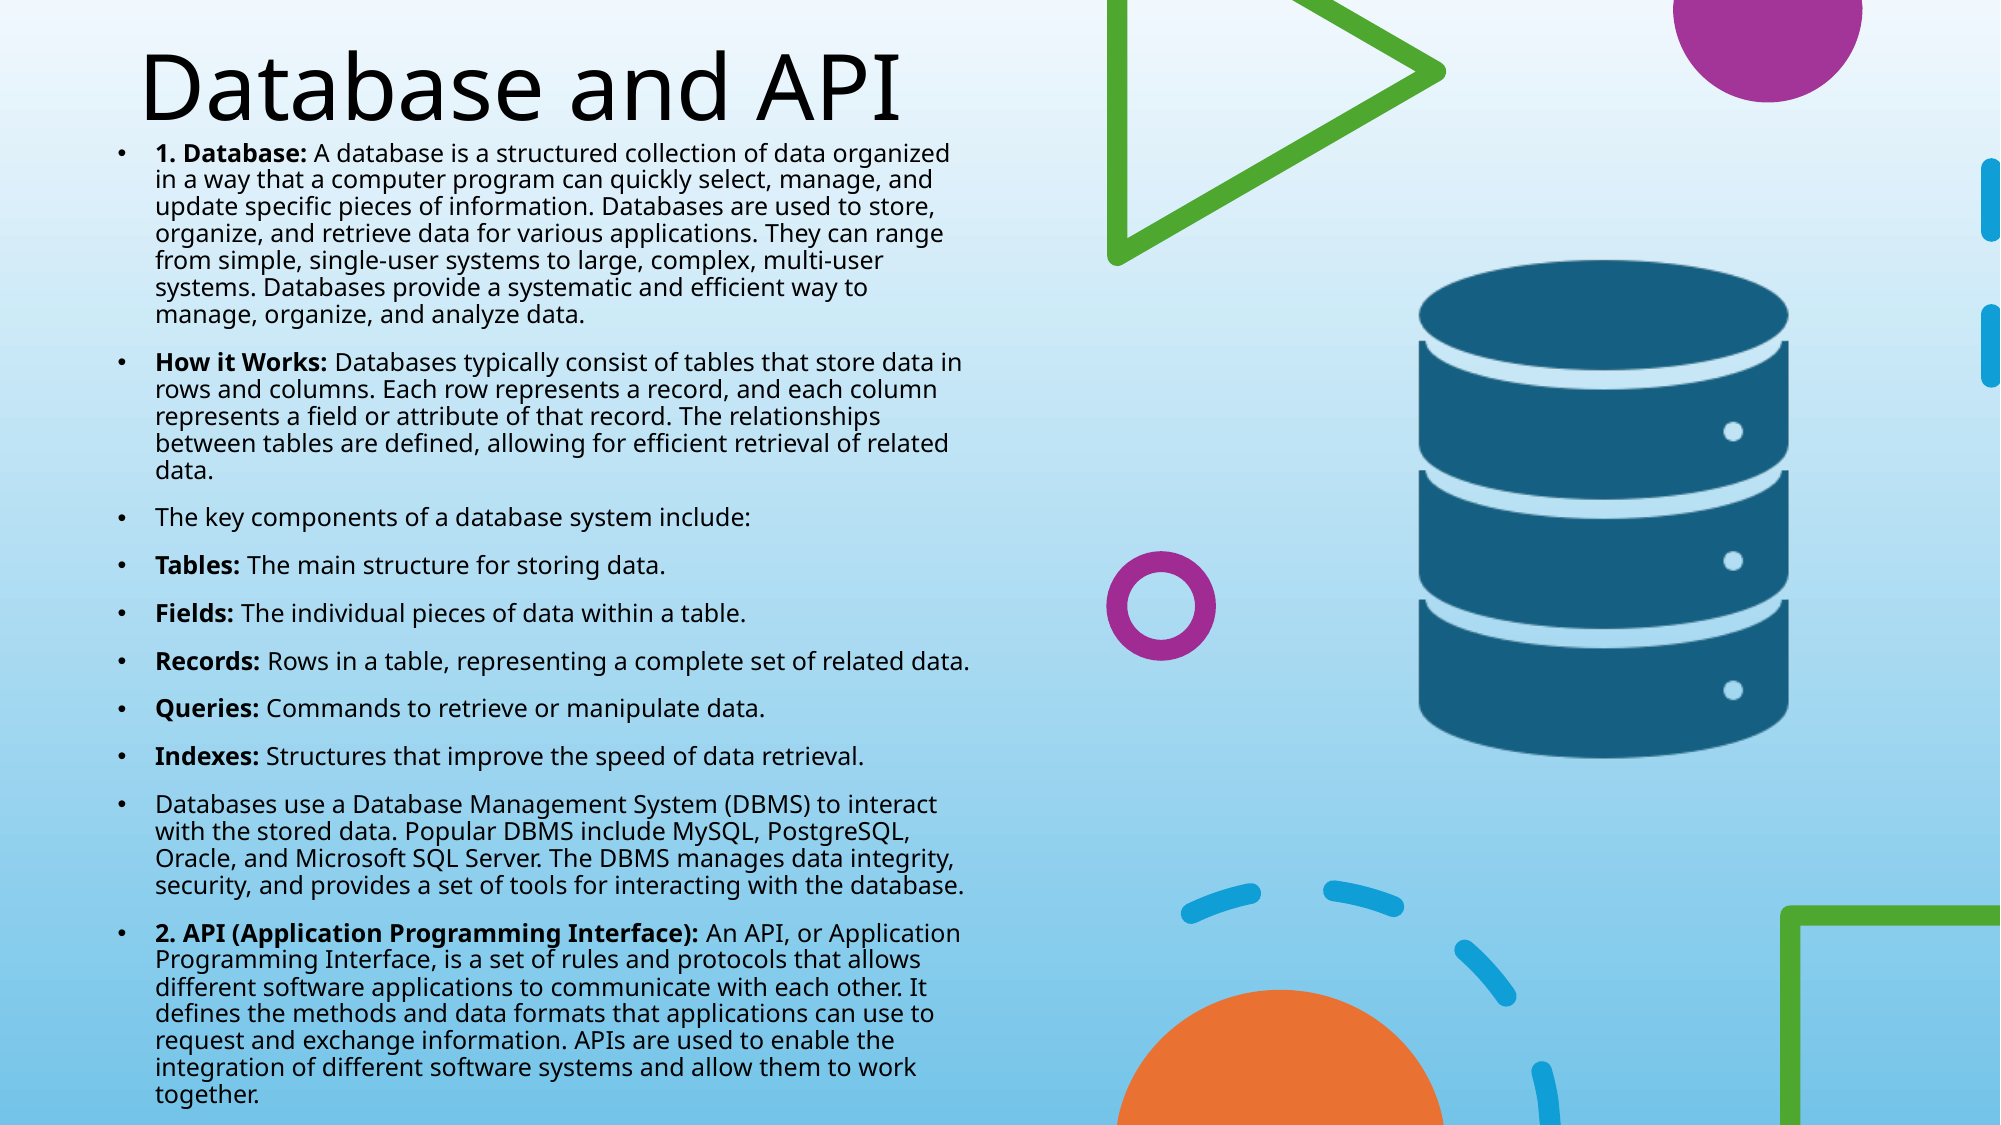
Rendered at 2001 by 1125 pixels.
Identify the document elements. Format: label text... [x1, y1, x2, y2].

text_box [1115, 988, 1446, 1125]
text_box [1780, 905, 2000, 1125]
text_box [1107, 0, 1447, 267]
text_box [1454, 939, 1517, 1007]
text_box [1115, 560, 1208, 652]
list 1. Database: A database is a structured collection of data organized in a way that a computer program can quickly select, manage, and update specific pieces of information. Databases are used to store, organize, and retrieve data for various applications. They can range from simple, single-user systems to large, complex, multi-user systems. Databases provide a systematic and efficient way to manage, organize, and analyze data. How it Works: Databases typically consist of tables that store data in rows and columns. Each row represents a record, and each column represents a field or attribute of that record. The relationships between tables are defined, allowing for efficient retrieval of related data. The key components of a database system include: Tables: The main structure for storing data. Fields: The individual pieces of data within a table. Records: Rows in a table, representing a complete set of related data. Queries: Commands to retrieve or manipulate data. Indexes: Structures that improve the speed of data retrieval. Databases use a Database Management System (DBMS) to interact with the stored data. Popular DBMS include MySQL, PostgreSQL, Oracle, and Microsoft SQL Server. The DBMS manages data integrity, security, and provides a set of tools for interacting with the database. 2. API (Application Programming Interface): An API, or Application Programming Interface, is a set of rules and protocols that allows different software applications to communicate with each other. It defines the methods and data formats that applications can use to request and exchange information. APIs are used to enable the integration of different software systems and allow them to work together. [102, 133, 988, 1056]
picture [1293, 199, 1915, 821]
text_box [1180, 883, 1261, 924]
text_box [1323, 880, 1405, 918]
text_box [1531, 1061, 1561, 1125]
title Database and API [123, 0, 1009, 200]
text_box [0, 0, 2000, 1125]
text_box [1671, 0, 1865, 105]
